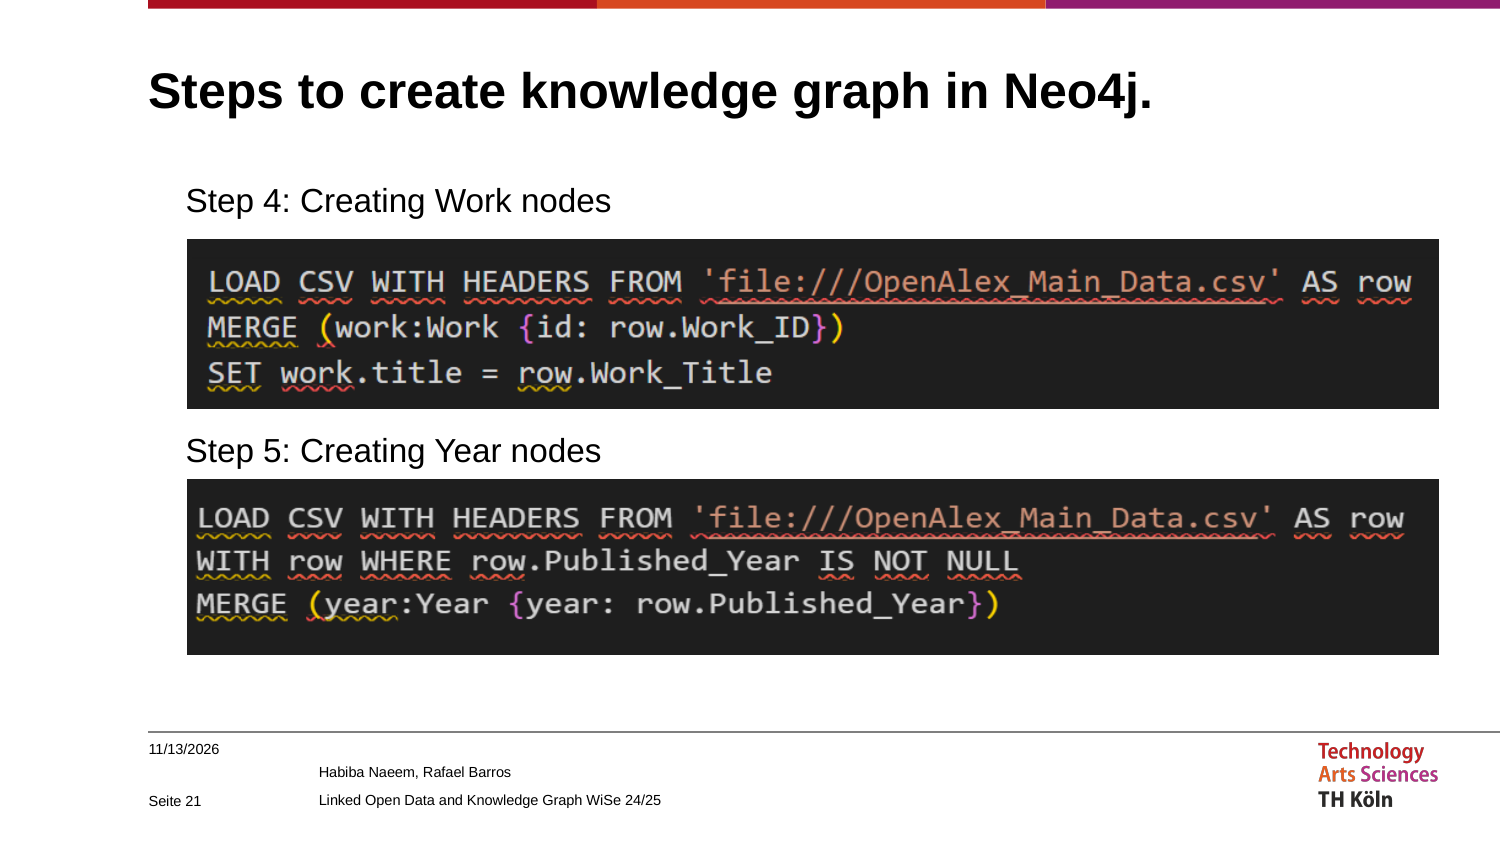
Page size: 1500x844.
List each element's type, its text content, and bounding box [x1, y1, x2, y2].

list Step 4: Creating Work nodes [148, 175, 1477, 252]
picture [1318, 738, 1448, 814]
text_box Step 5: Creating Year nodes [148, 421, 1477, 497]
title Steps to create knowledge graph in Neo4j. [148, 64, 1477, 175]
picture [186, 479, 1440, 656]
picture [186, 238, 1440, 409]
slide_number Seite 21 [148, 782, 308, 809]
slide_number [148, 739, 308, 762]
